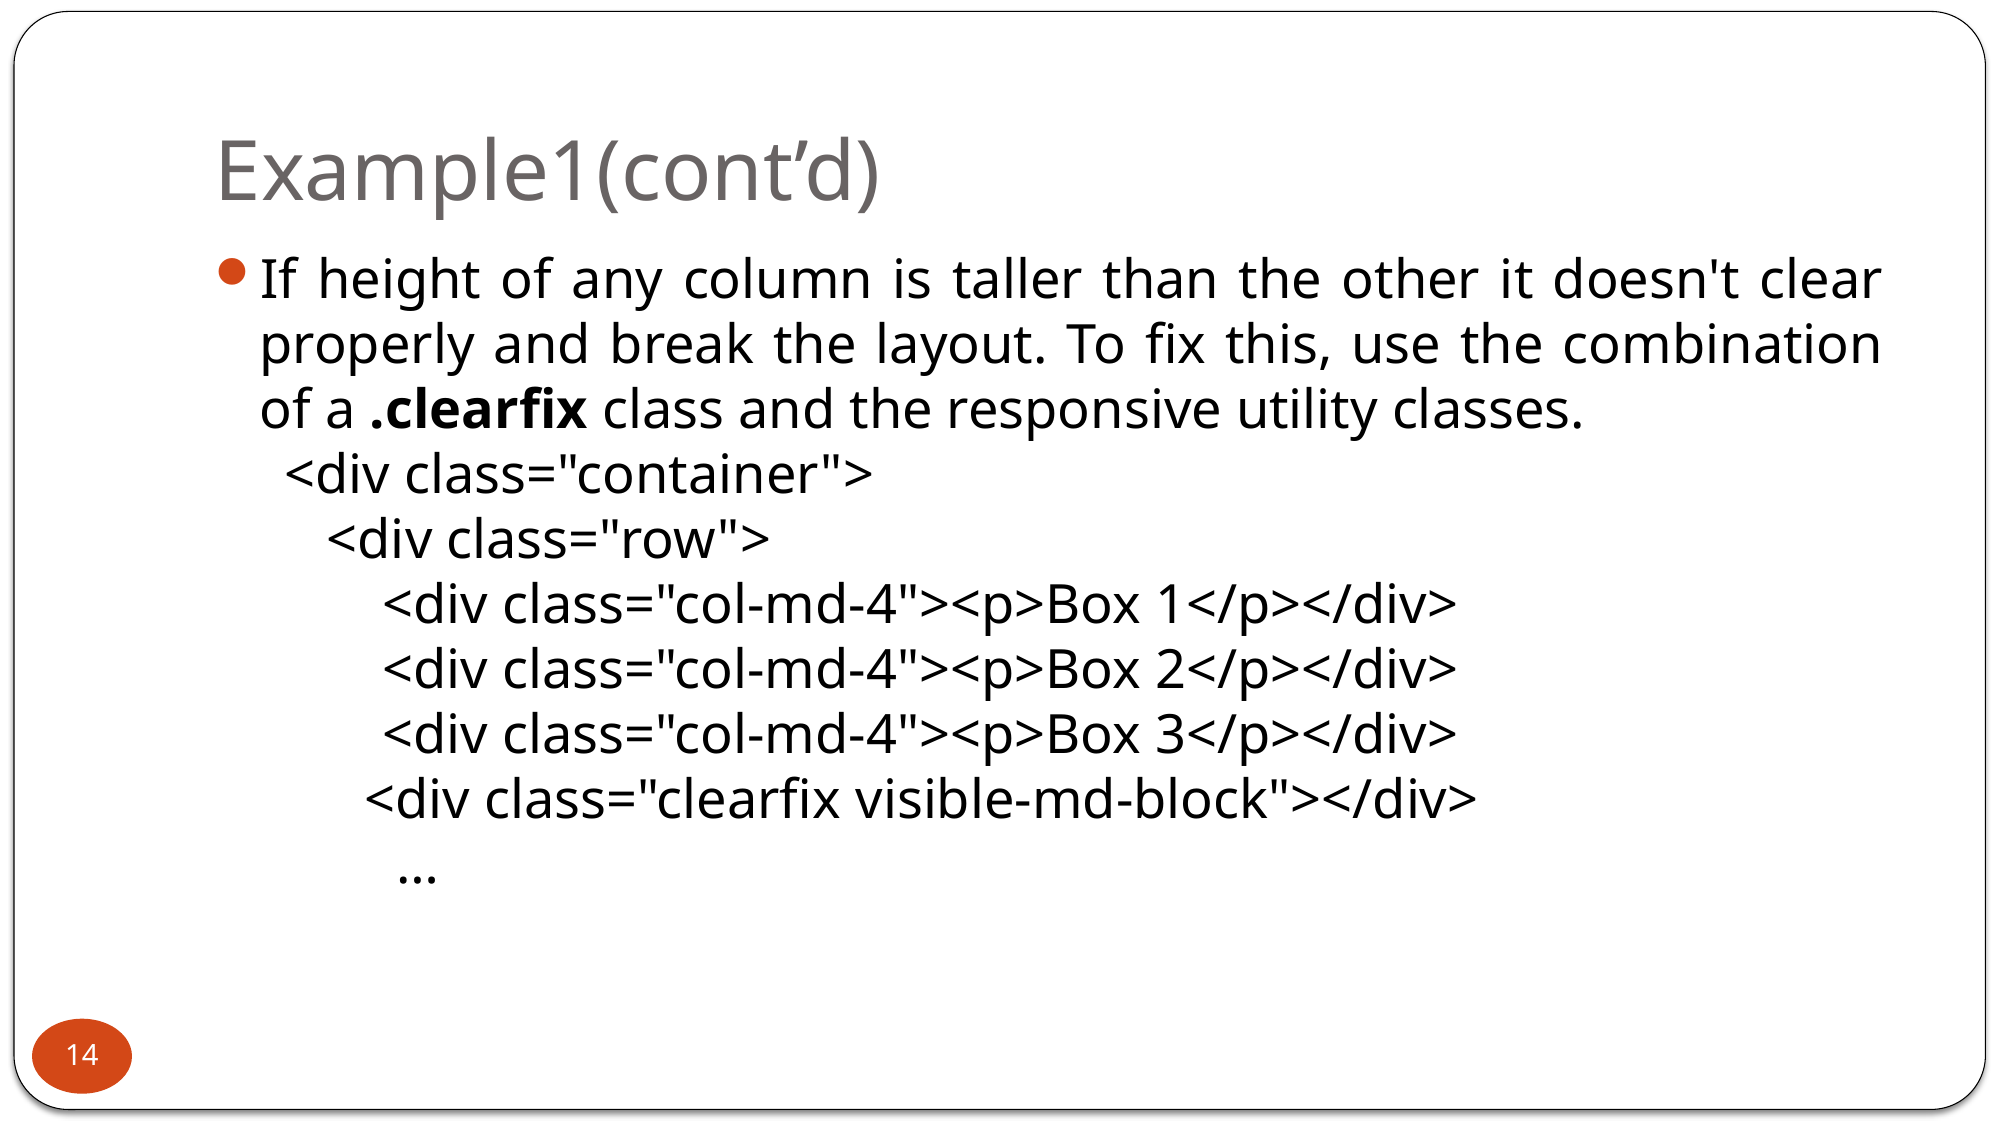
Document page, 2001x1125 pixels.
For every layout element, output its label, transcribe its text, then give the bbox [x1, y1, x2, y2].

title Example1(cont’d) [200, 45, 1900, 233]
list If height of any column is taller than the other it doesn't clear properly and break the layout. To fix this, use the combination of a .clearfix class and the responsive utility classes. <div class="container"> <div class="row"> <div class="col-md-4"><p>Box 1</p></div> <div class="col-md-4"><p>Box 2</p></div> <div class="col-md-4"><p>Box 3</p></div> <div class="clearfix visible-md-block"></div> … [200, 237, 1900, 988]
slide_number 14 [32, 1018, 132, 1094]
